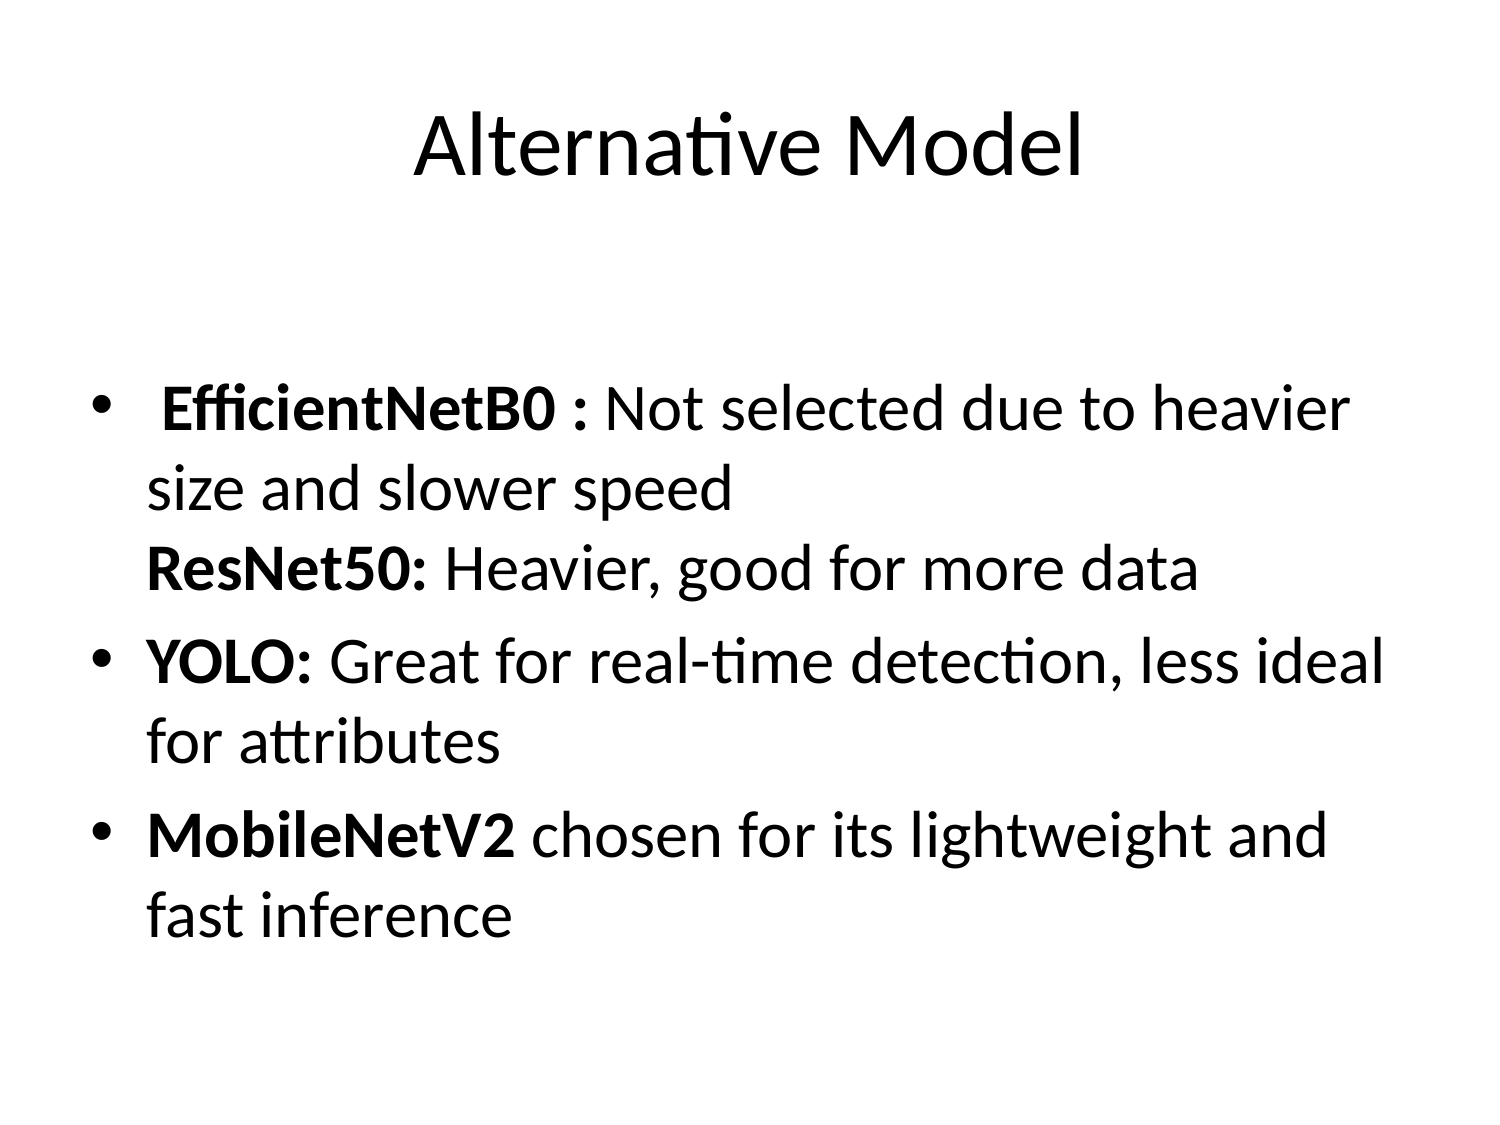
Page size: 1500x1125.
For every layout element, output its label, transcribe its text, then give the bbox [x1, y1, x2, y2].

title Alternative Model [75, 45, 1425, 233]
list EfficientNetB0 : Not selected due to heavier size and slower speed ResNet50: Heavier, good for more data YOLO: Great for real-time detection, less ideal for attributes MobileNetV2 chosen for its lightweight and fast inference [75, 262, 1425, 1005]
